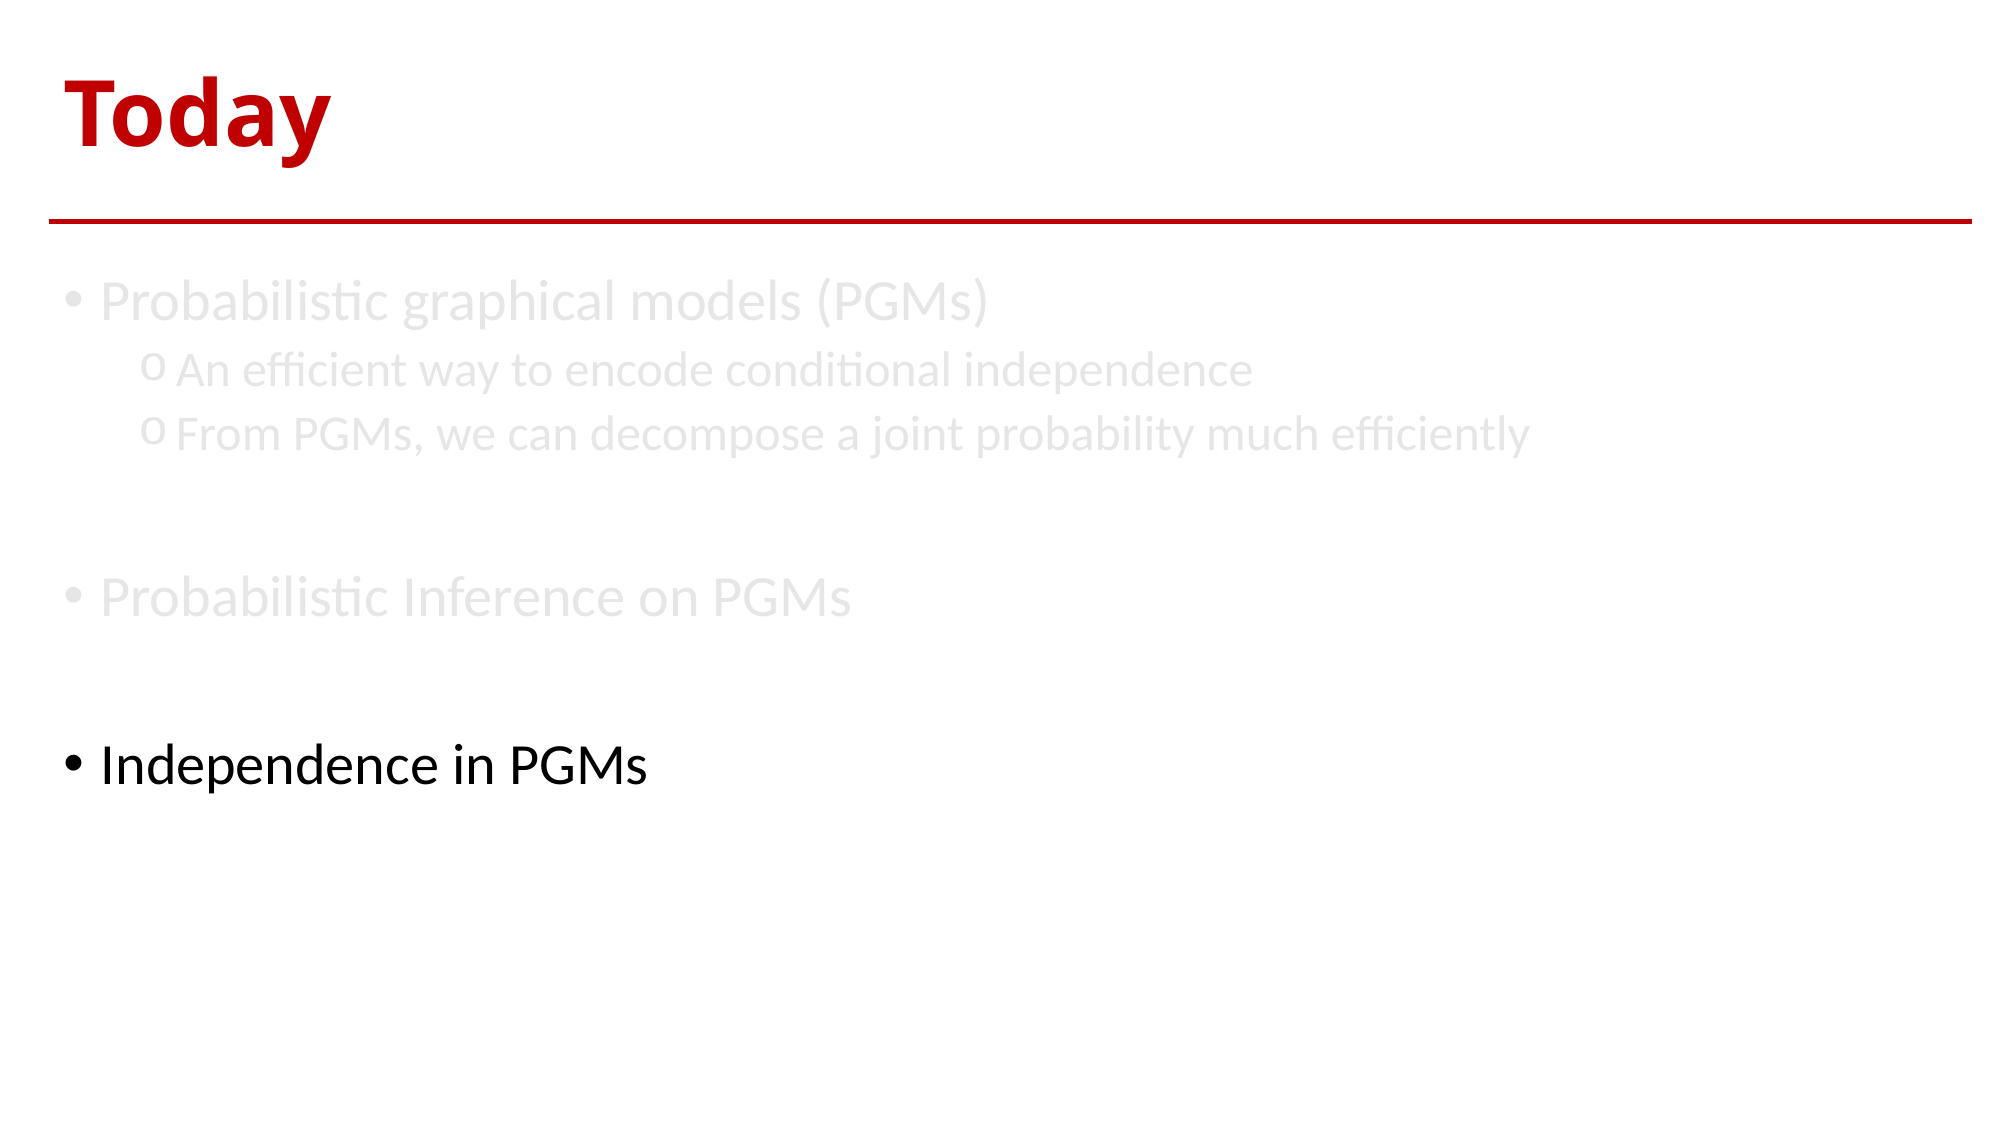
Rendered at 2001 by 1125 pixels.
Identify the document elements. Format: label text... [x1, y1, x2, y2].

title Today [48, 41, 1972, 192]
list Probabilistic graphical models (PGMs) An efficient way to encode conditional independence From PGMs, we can decompose a joint probability much efficiently Probabilistic Inference on PGMs Independence in PGMs [48, 262, 1984, 1099]
